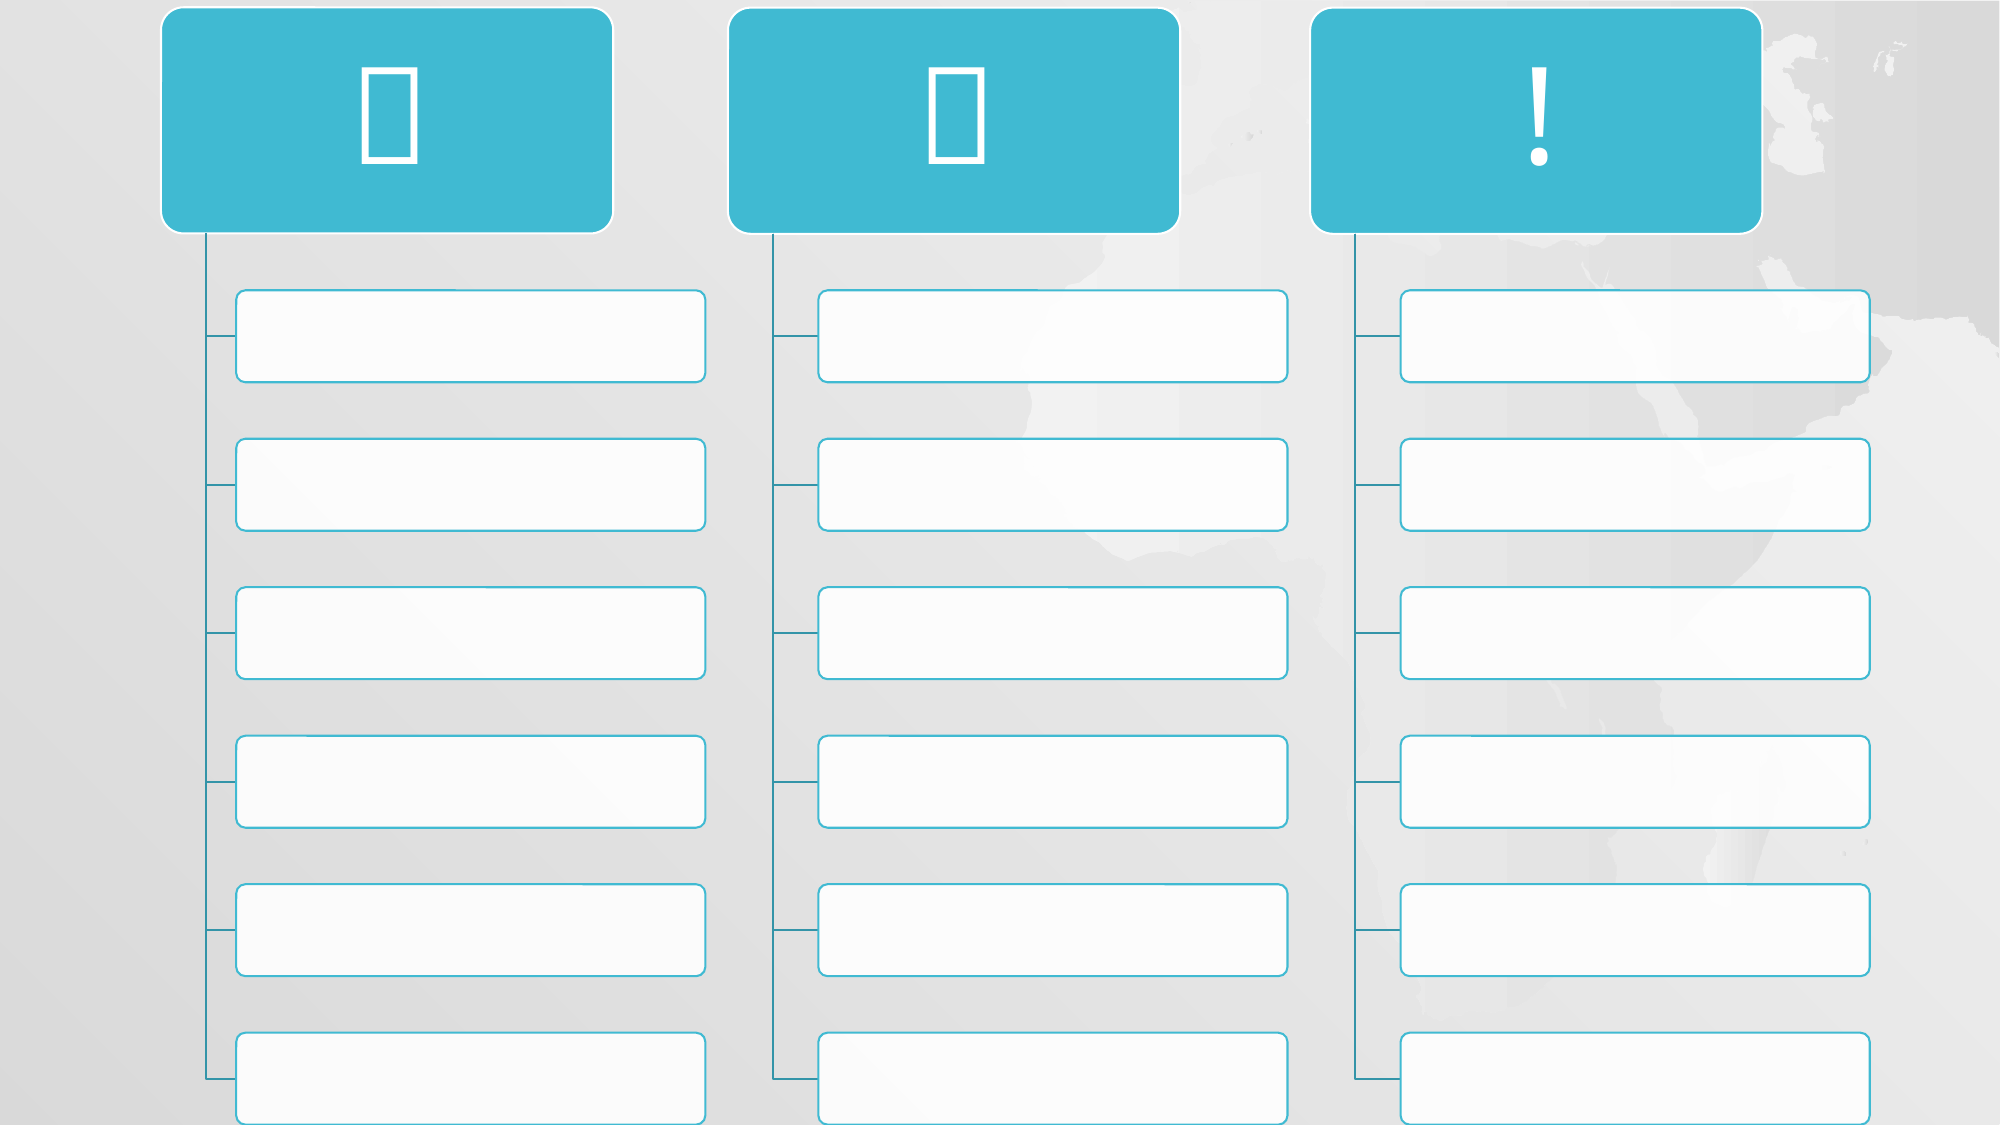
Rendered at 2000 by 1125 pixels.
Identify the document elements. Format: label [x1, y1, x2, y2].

text_box [0, 7, 2000, 1125]
